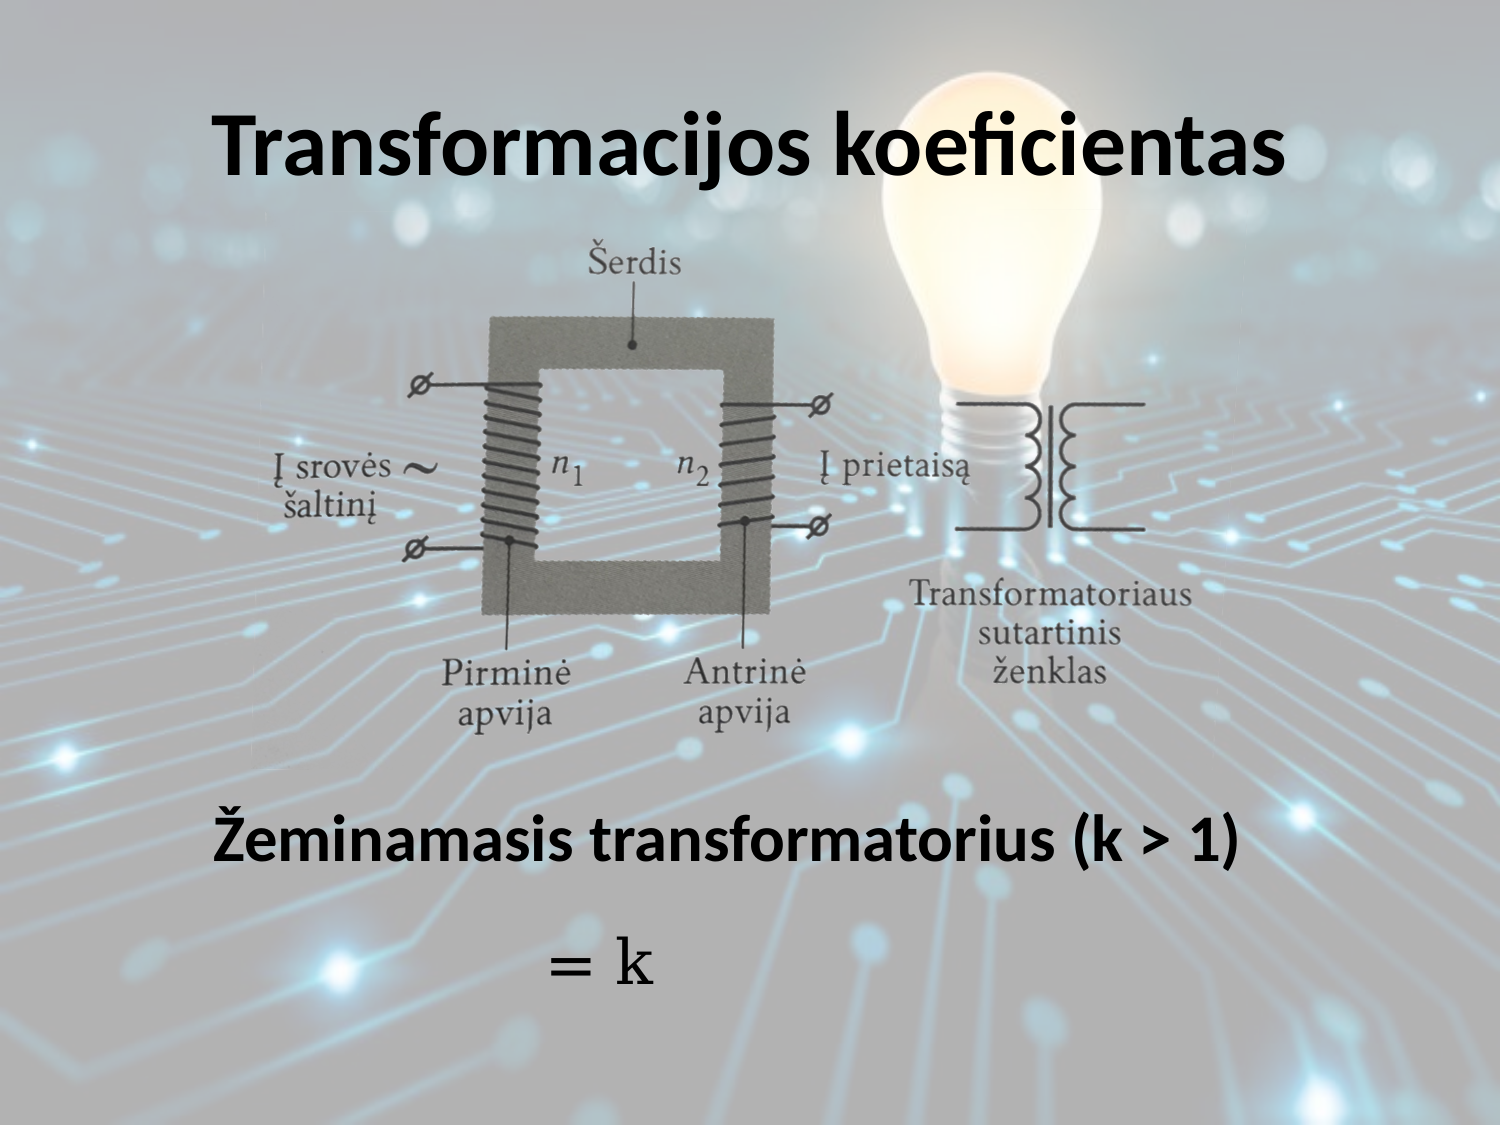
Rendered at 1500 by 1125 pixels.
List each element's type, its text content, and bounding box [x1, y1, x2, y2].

title Transformacijos koeficientas [75, 45, 1425, 233]
picture [250, 207, 1250, 770]
list Žeminamasis transformatorius (k > 1) [53, 786, 1404, 1094]
